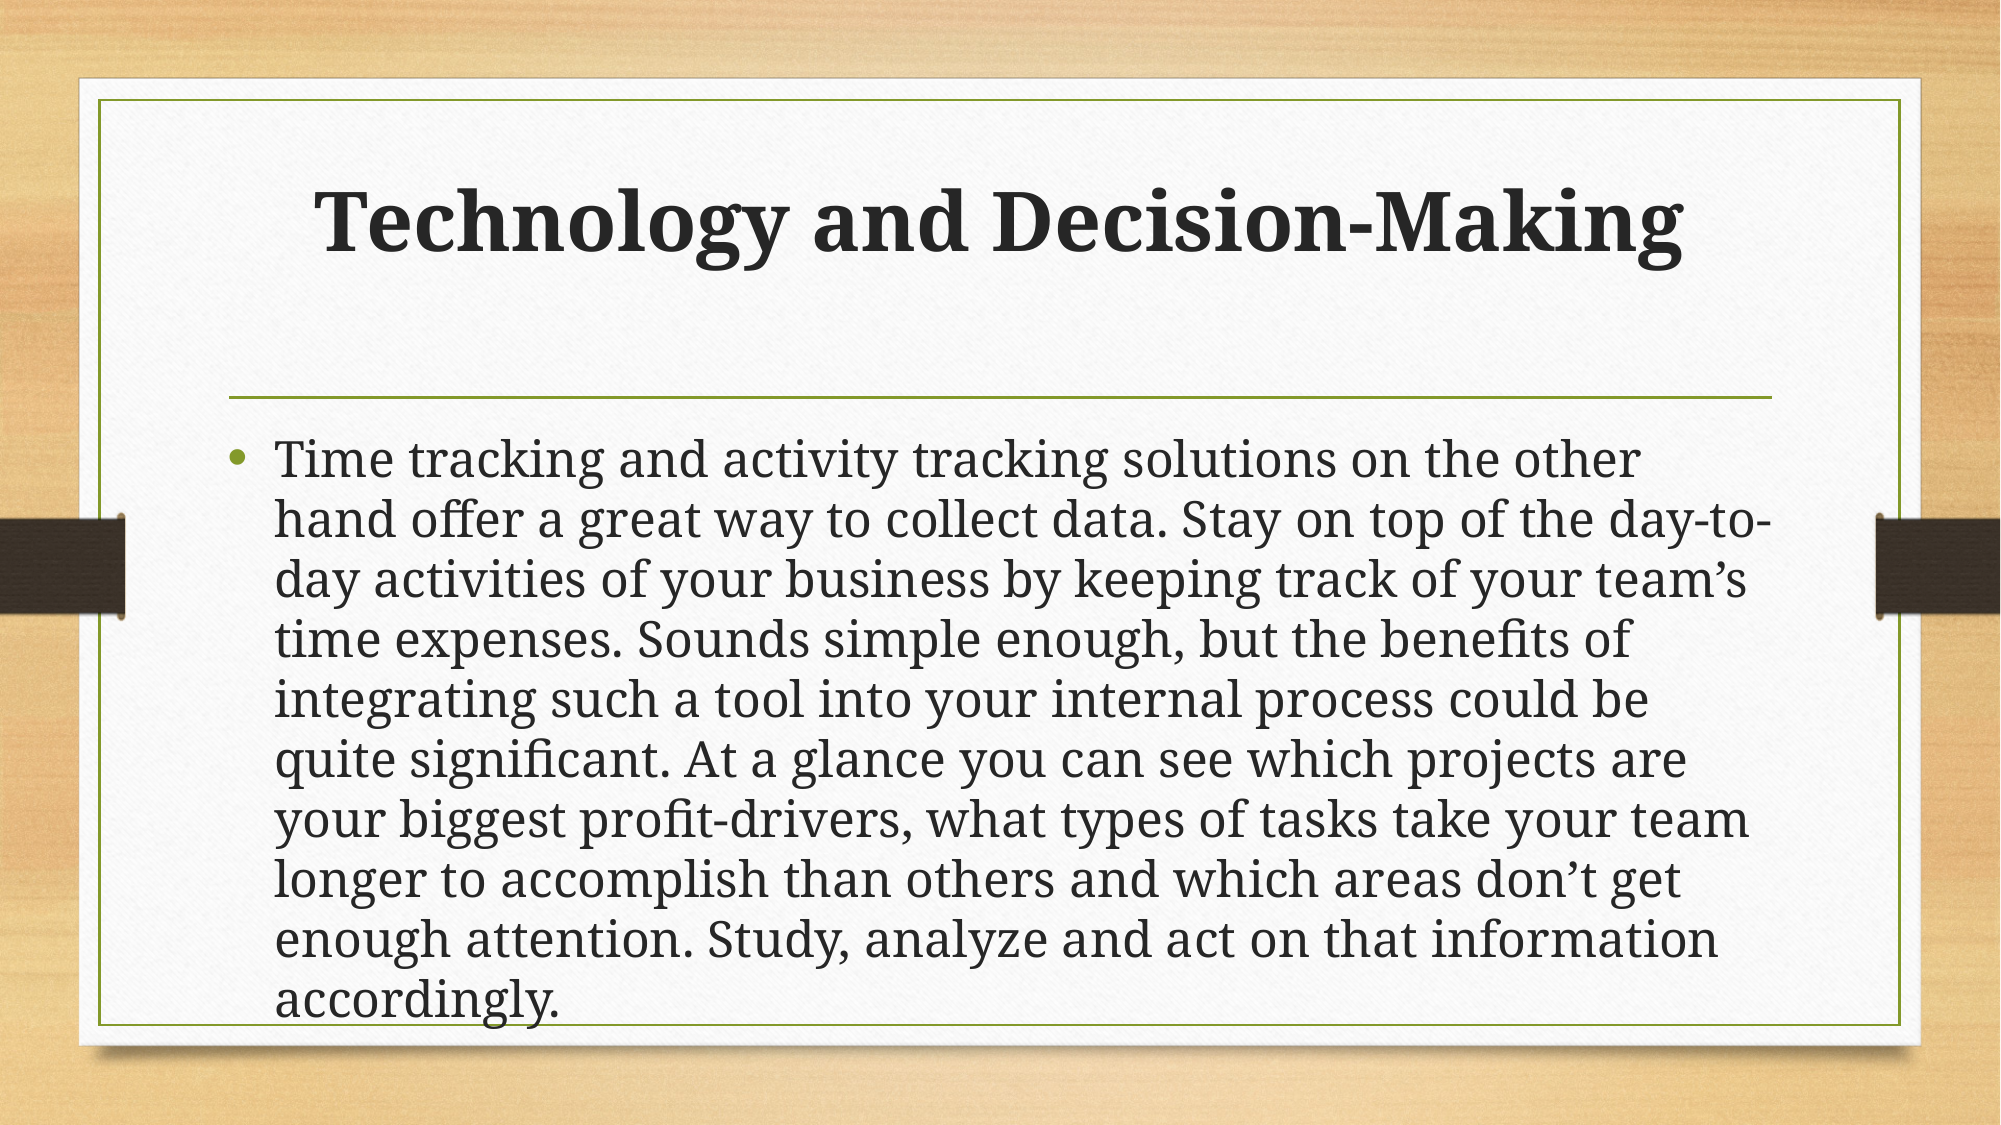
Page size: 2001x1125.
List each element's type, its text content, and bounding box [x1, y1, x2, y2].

title Technology and Decision-Making [212, 161, 1788, 375]
picture [0, 0, 2001, 1125]
list Time tracking and activity tracking solutions on the other hand offer a great way to collect data. Stay on top of the day-to-day activities of your business by keeping track of your team’s time expenses. Sounds simple enough, but the benefits of integrating such a tool into your internal process could be quite significant. At a glance you can see which projects are your biggest profit-drivers, what types of tasks take your team longer to accomplish than others and which areas don’t get enough attention. Study, analyze and act on that information accordingly. [212, 419, 1788, 964]
